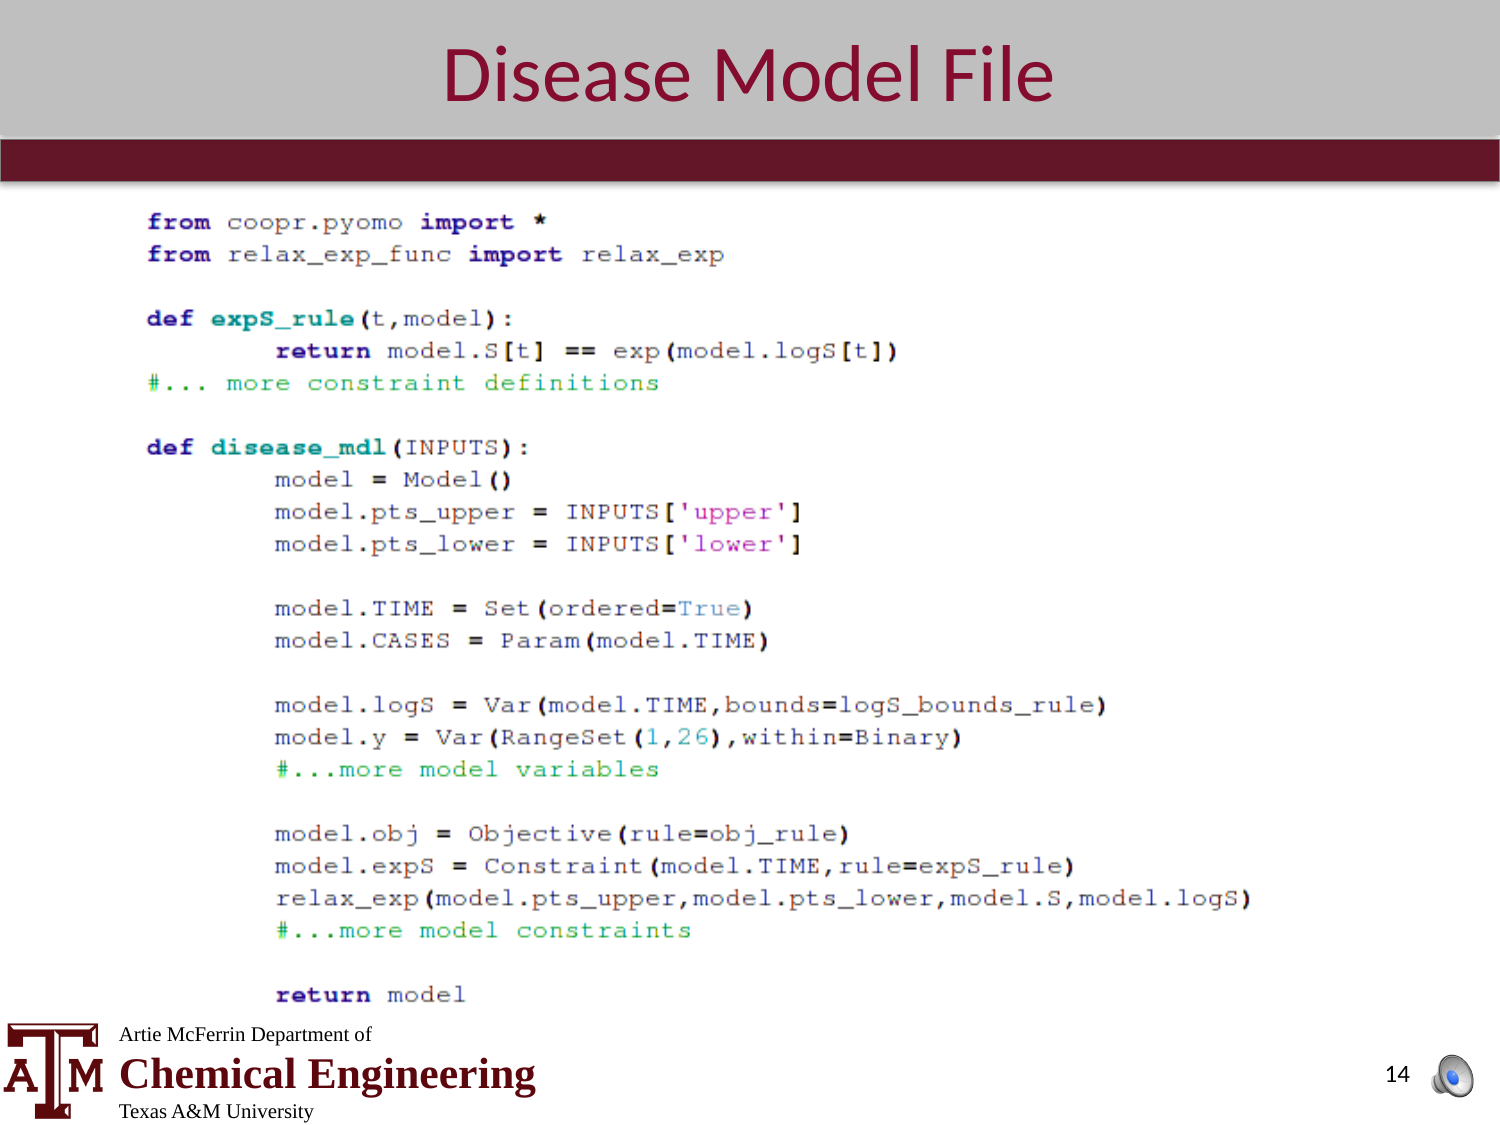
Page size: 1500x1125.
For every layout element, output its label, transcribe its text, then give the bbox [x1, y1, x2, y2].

slide_number 14 [1074, 1042, 1425, 1103]
picture [0, 1018, 106, 1124]
title Disease Model File [75, 13, 1425, 126]
picture [1429, 1054, 1476, 1101]
picture [145, 208, 1260, 1013]
